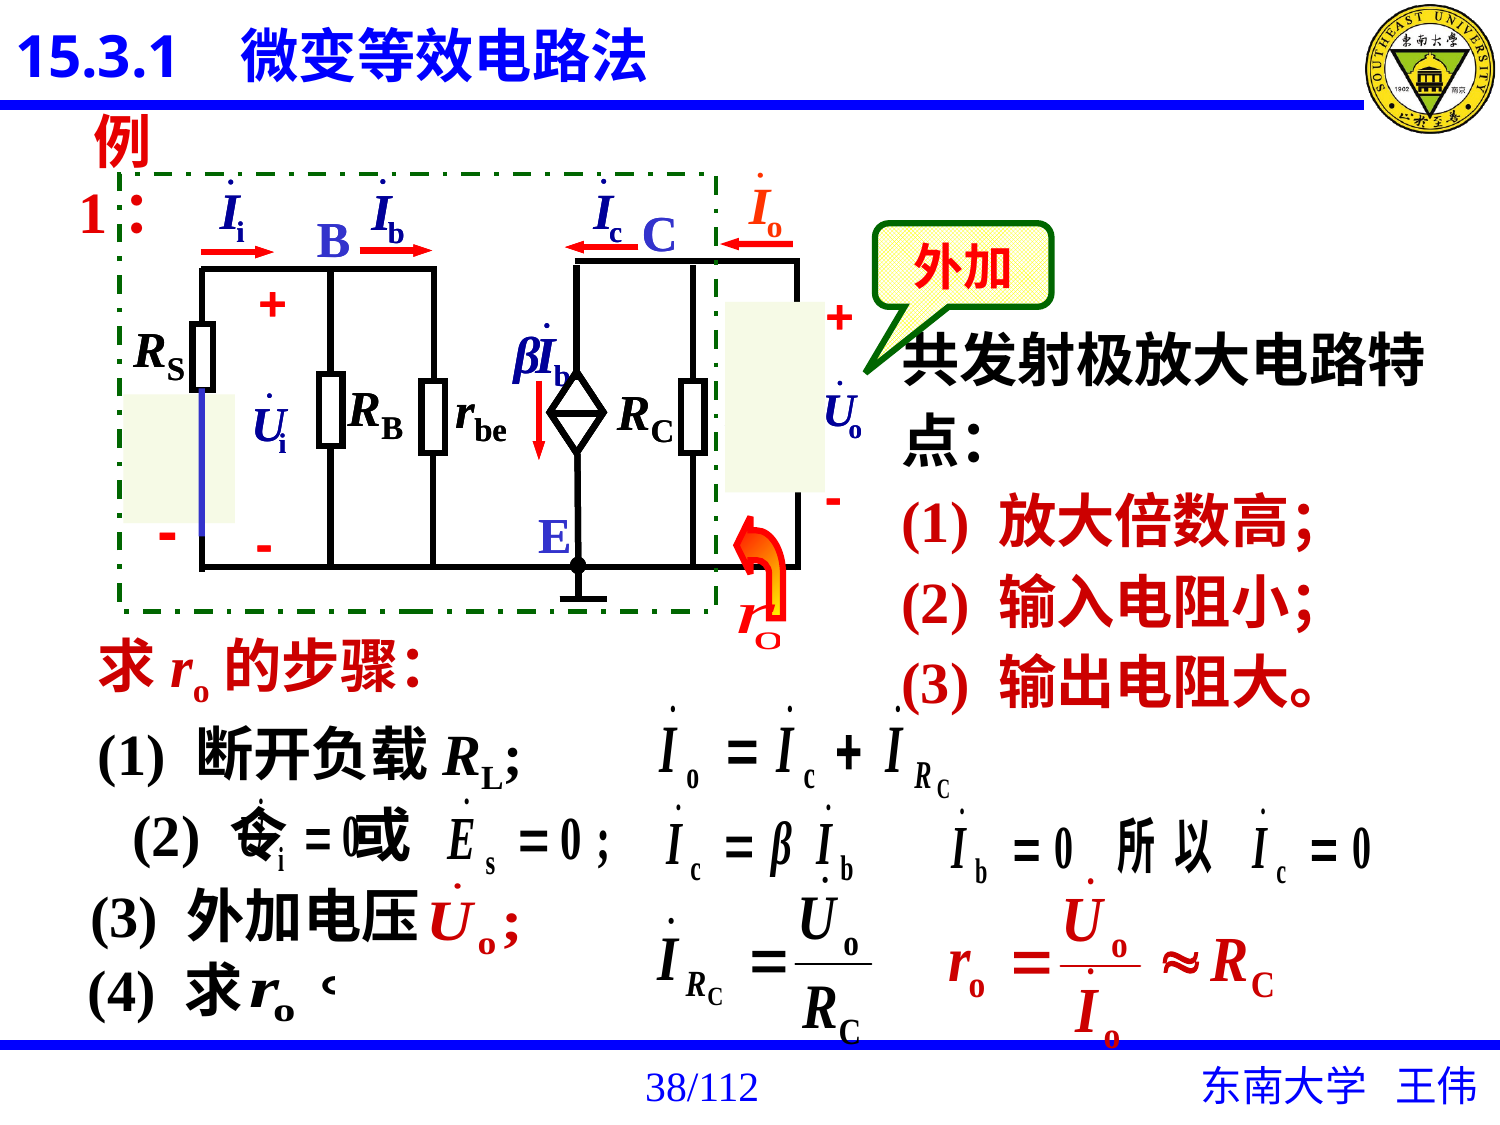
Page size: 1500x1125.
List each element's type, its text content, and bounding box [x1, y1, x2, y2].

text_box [52, 895, 526, 967]
picture [102, 174, 868, 605]
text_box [719, 167, 794, 249]
picture [1360, 0, 1500, 138]
text_box 外加 [871, 223, 1052, 369]
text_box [65, 945, 335, 1034]
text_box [724, 516, 784, 662]
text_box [645, 869, 880, 1057]
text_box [22, 789, 618, 887]
text_box 共发射极放大电路特点： (1) 放大倍数高； (2) 输入电阻小； (3) 输出电阻大。 [886, 305, 1483, 723]
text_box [912, 801, 1387, 897]
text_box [938, 905, 1287, 1060]
text_box 15.3.1 微变等效电路法 [0, 11, 725, 98]
text_box 求ro的步骤： (1) 断开负载RL; [83, 613, 646, 805]
text_box 例1： [29, 98, 231, 253]
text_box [647, 698, 968, 809]
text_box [655, 798, 913, 893]
